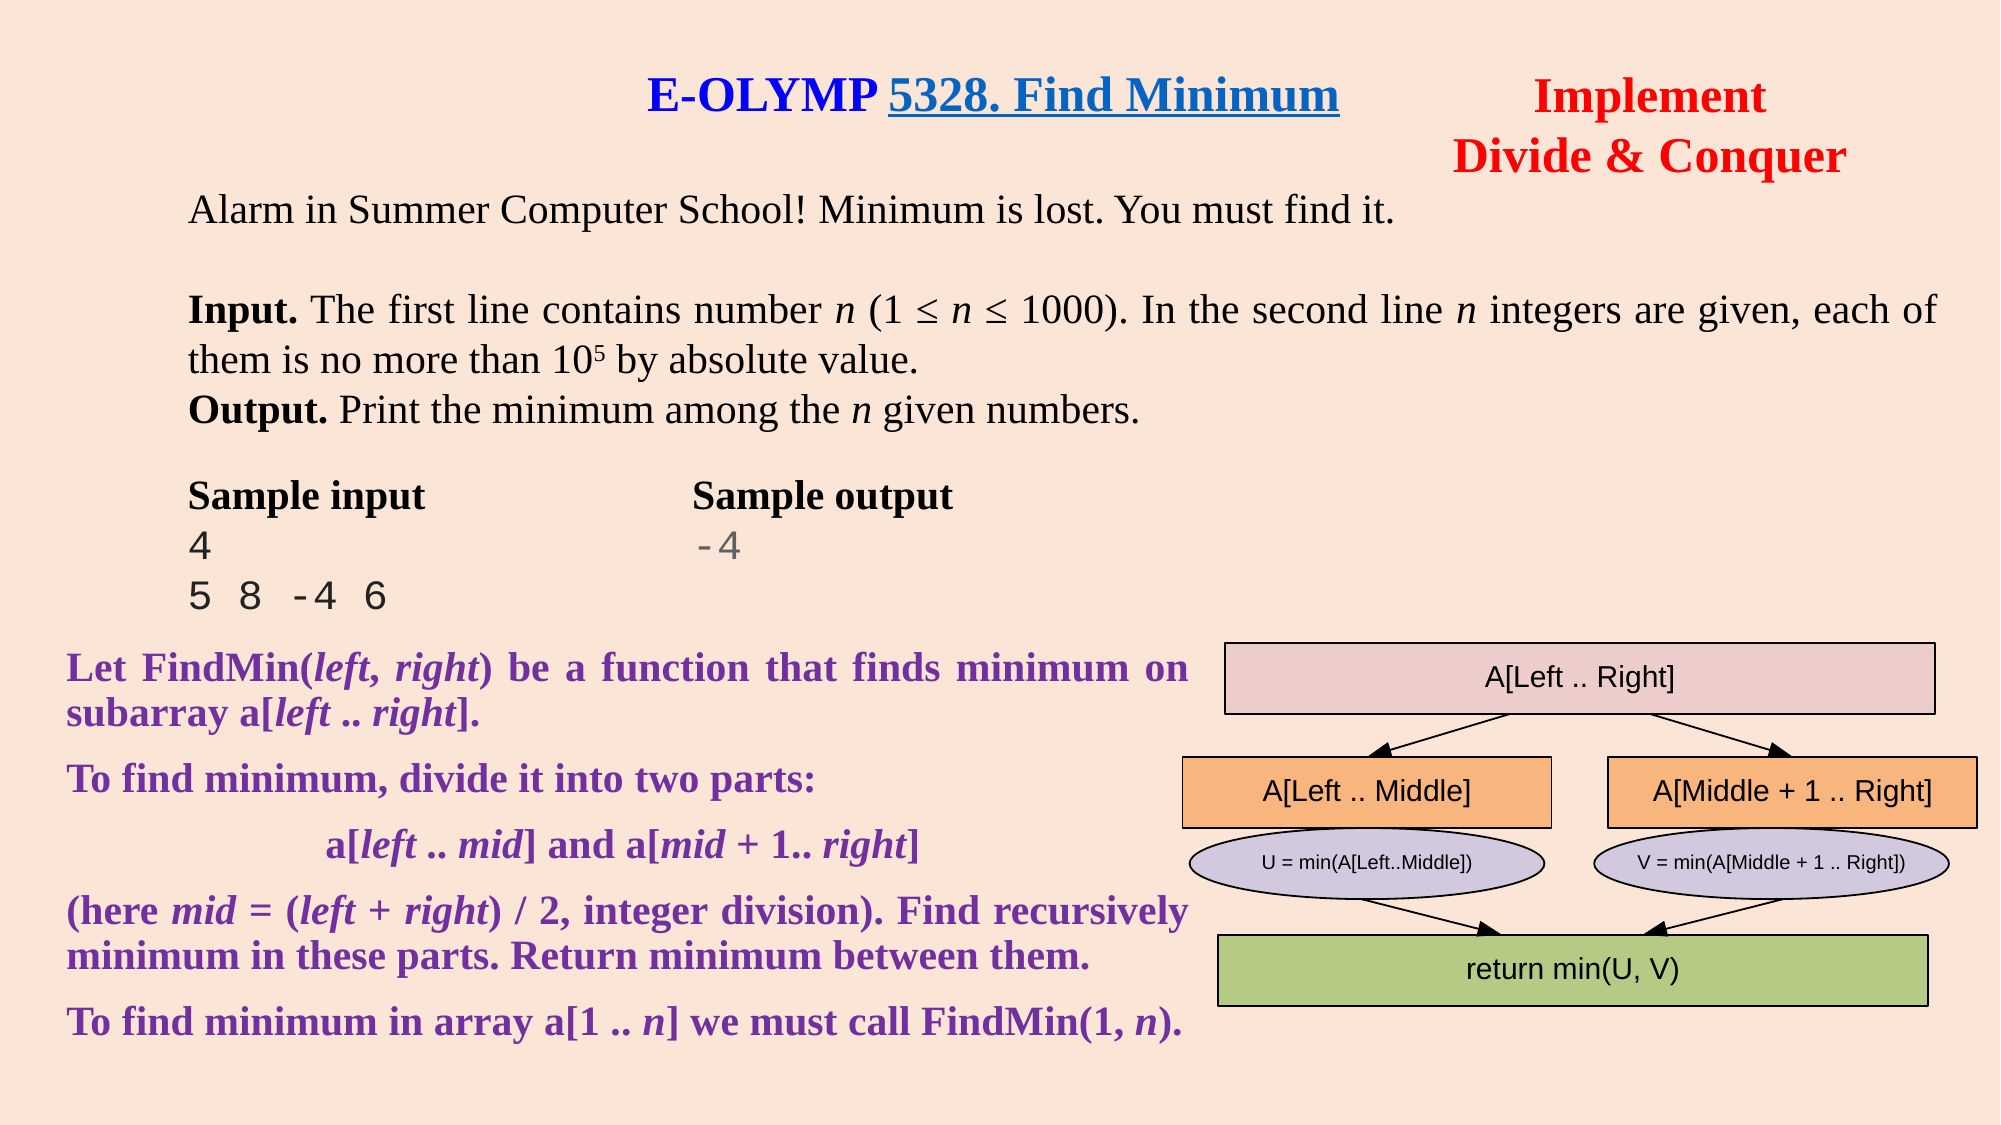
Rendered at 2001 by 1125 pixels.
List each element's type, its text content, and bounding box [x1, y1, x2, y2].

text_box Sample output -4 [677, 460, 1038, 605]
text_box Sample input 4 5 8 -4 6 [172, 460, 640, 638]
title E-OLYMP 5328. Find Minimum [249, 18, 1750, 130]
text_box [1177, 638, 1983, 1011]
subtitle Alarm in Summer Computer School! Minimum is lost. You must find it. Input. The first line contains number n (1 ≤ n ≤ 1000). In the second line n integers are given, each of them is no more than 105 by absolute value. Output. Print the minimum among the n given numbers. [172, 174, 1954, 461]
text_box Let FindMin(left, right) be a function that finds minimum on subarray a[left .. right]. To find minimum, divide it into two parts: a[left .. mid] and a[mid + 1.. right] (here mid = (left + right) / 2, integer division). Find recursively minimum in these parts. Return minimum between them. To find minimum in array a[1 .. n] we must call FindMin(1, n). [51, 638, 1205, 1073]
text_box Implement Divide & Conquer [1423, 55, 1877, 196]
